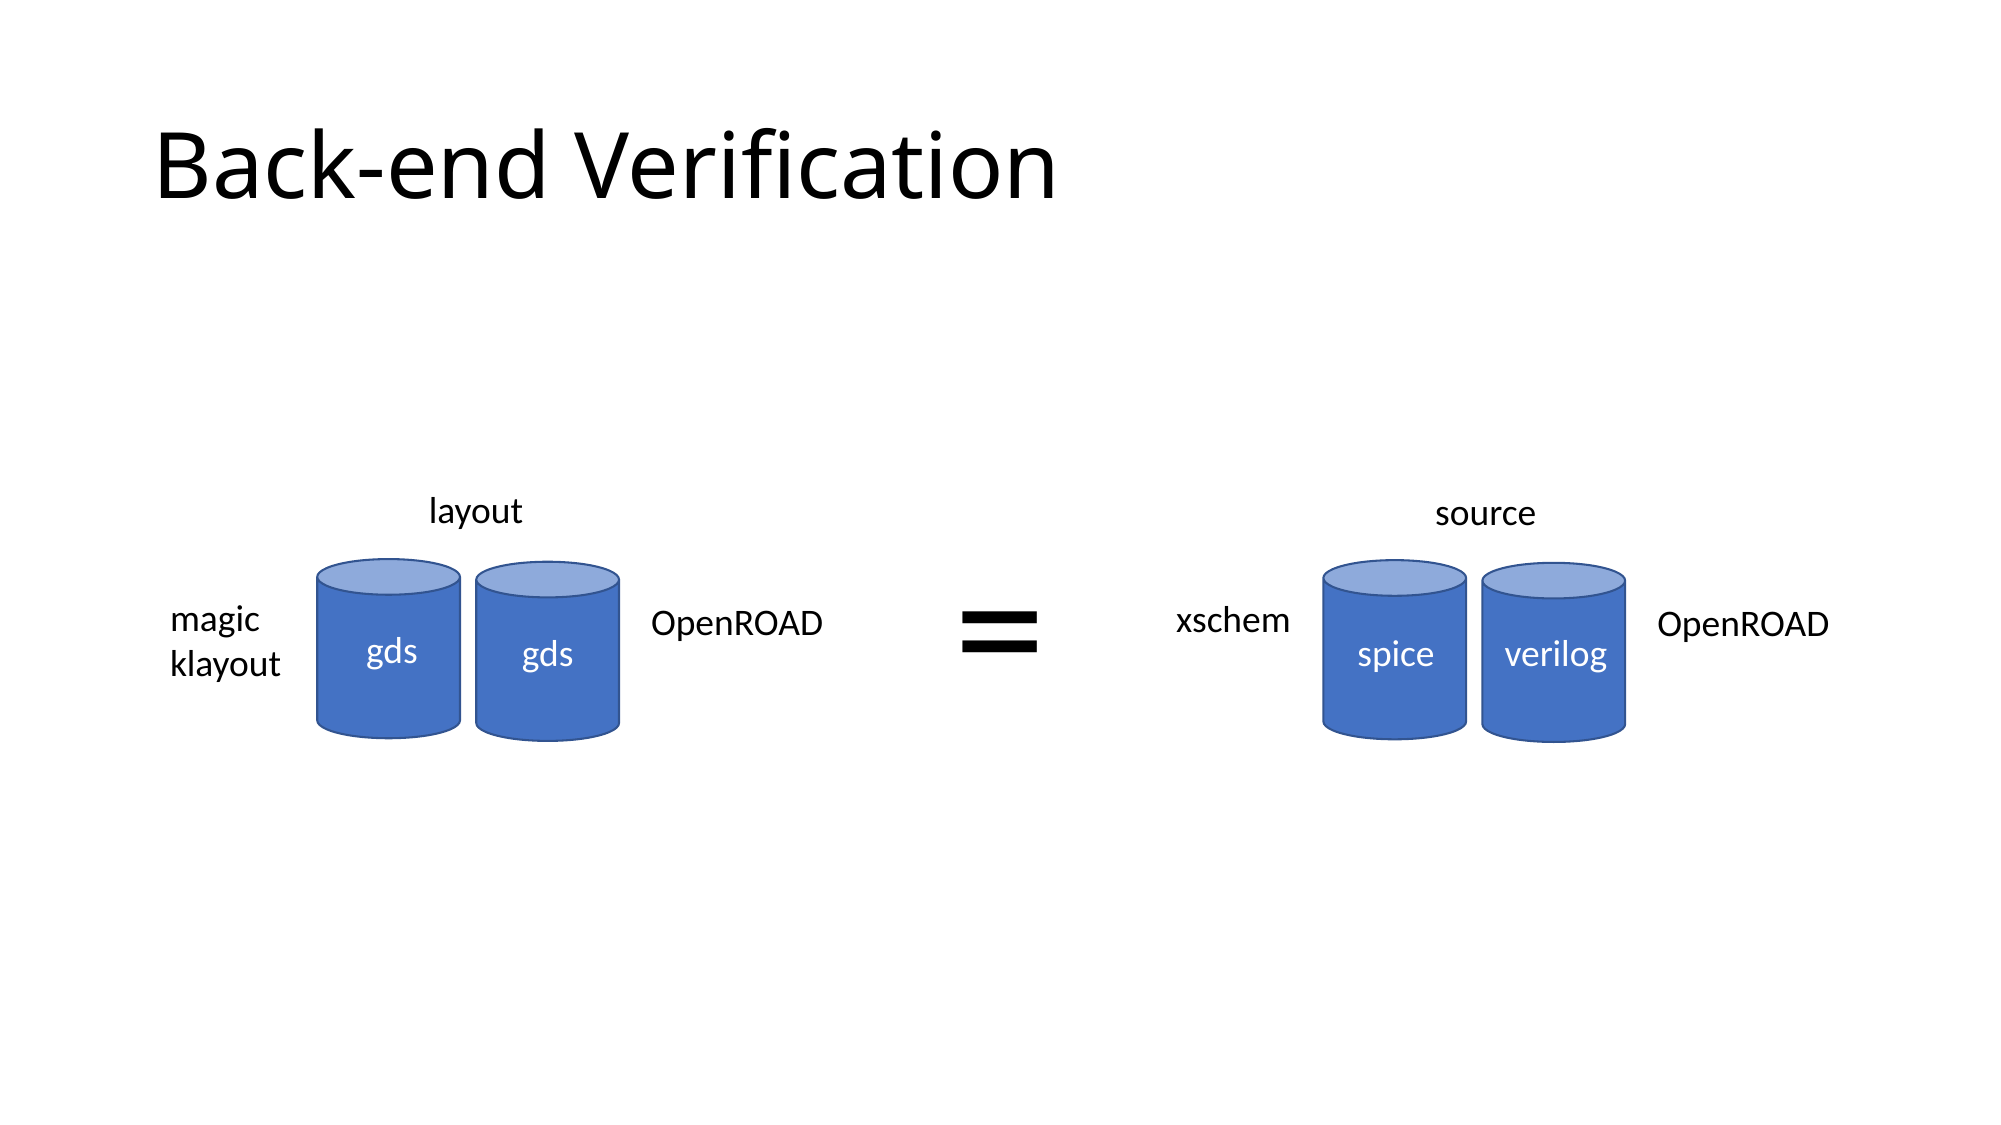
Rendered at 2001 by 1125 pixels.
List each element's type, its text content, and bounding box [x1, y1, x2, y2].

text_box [154, 478, 840, 741]
text_box = [939, 499, 1061, 735]
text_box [1160, 480, 1846, 743]
title Back-end Verification [137, 59, 1863, 278]
